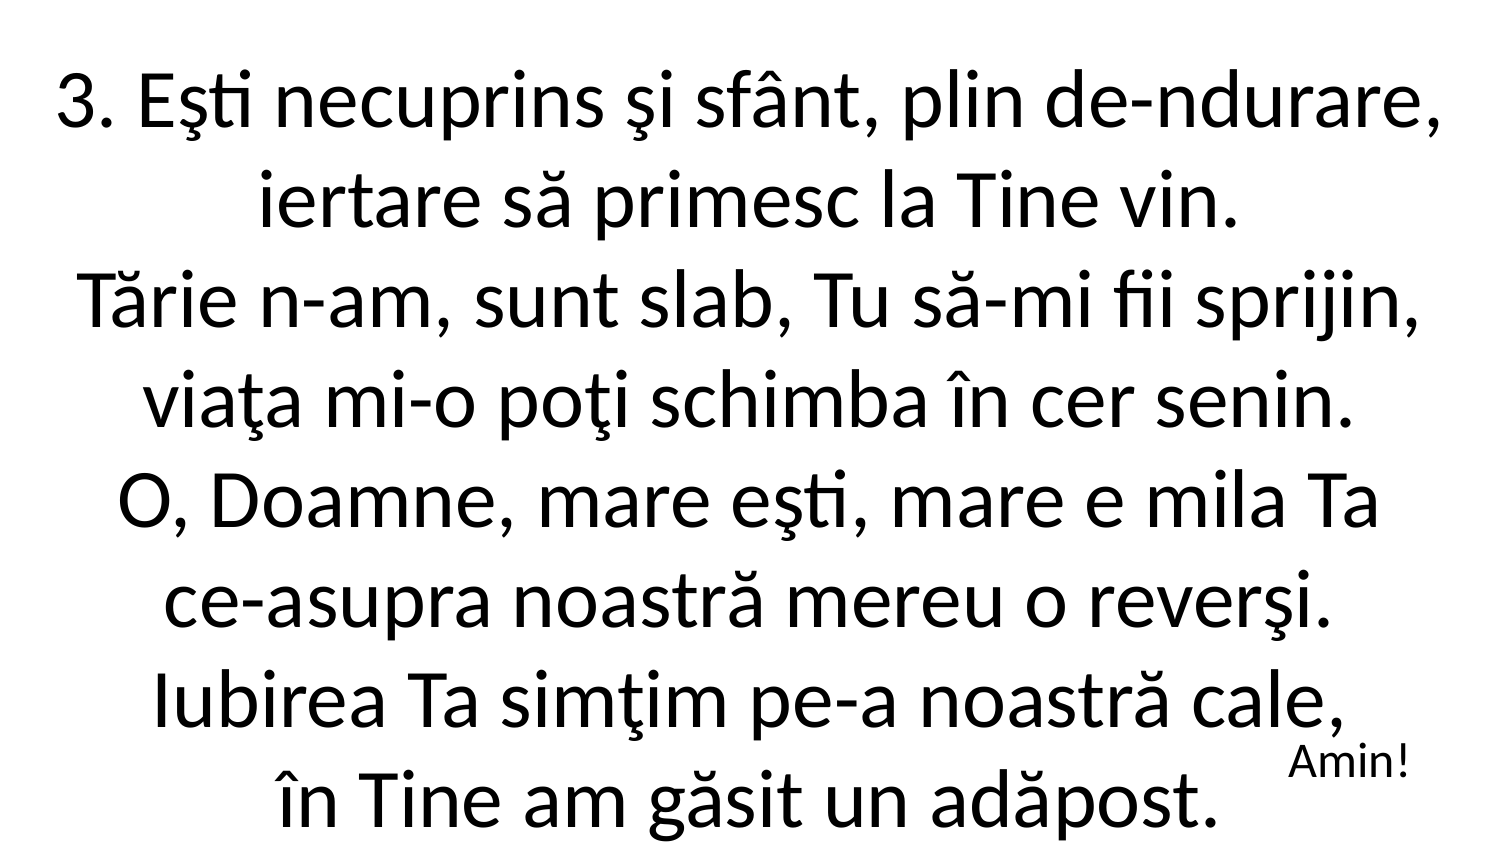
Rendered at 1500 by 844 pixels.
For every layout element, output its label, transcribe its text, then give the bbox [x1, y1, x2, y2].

text_box 3. Eşti necuprins şi sfânt, plin de-ndurare, iertare să primesc la Tine vin. Tărie n-am, sunt slab, Tu să-mi fii sprijin, viaţa mi-o poţi schimba în cer senin. O, Doamne, mare eşti, mare e mila Ta ce-asupra noastră mereu o reverşi. Iubirea Ta simţim pe-a noastră cale, în Tine am găsit un adăpost. [39, 0, 1461, 844]
text_box Amin! [1273, 674, 1427, 795]
